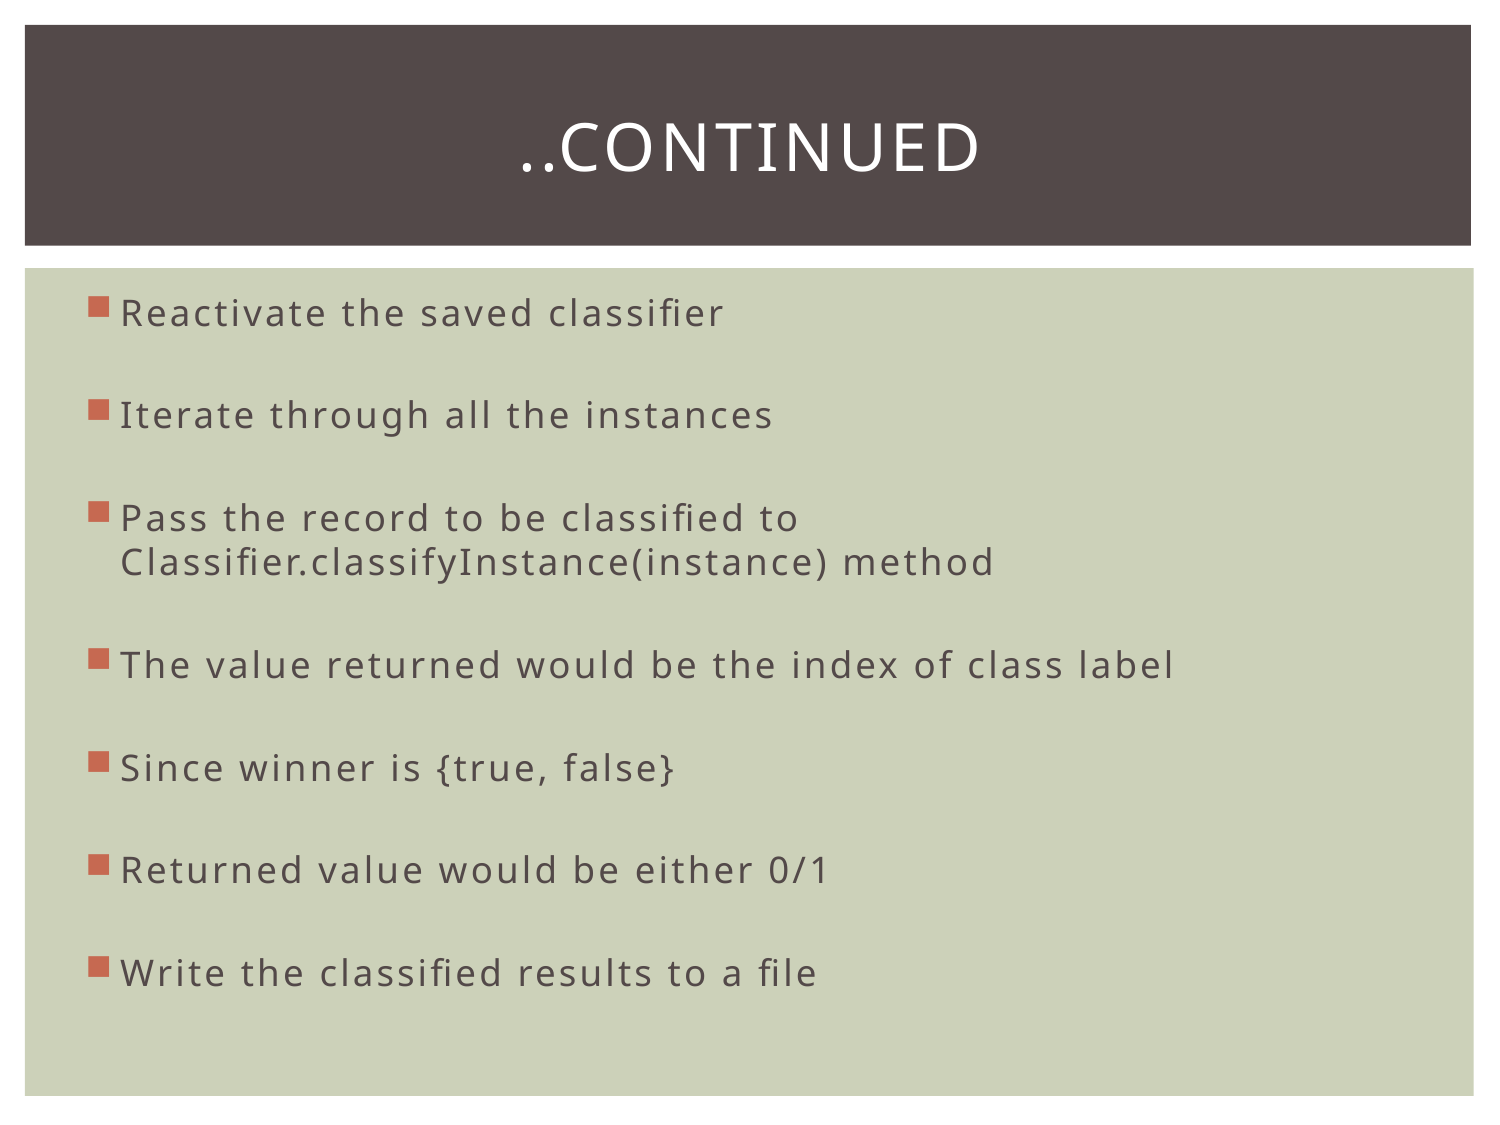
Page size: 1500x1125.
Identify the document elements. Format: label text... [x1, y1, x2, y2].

title ..continued [62, 58, 1438, 232]
list Reactivate the saved classifier Iterate through all the instances Pass the record to be classified to Classifier.classifyInstance(instance) method The value returned would be the index of class label Since winner is {true, false} Returned value would be either 0/1 Write the classified results to a file [62, 281, 1442, 1005]
